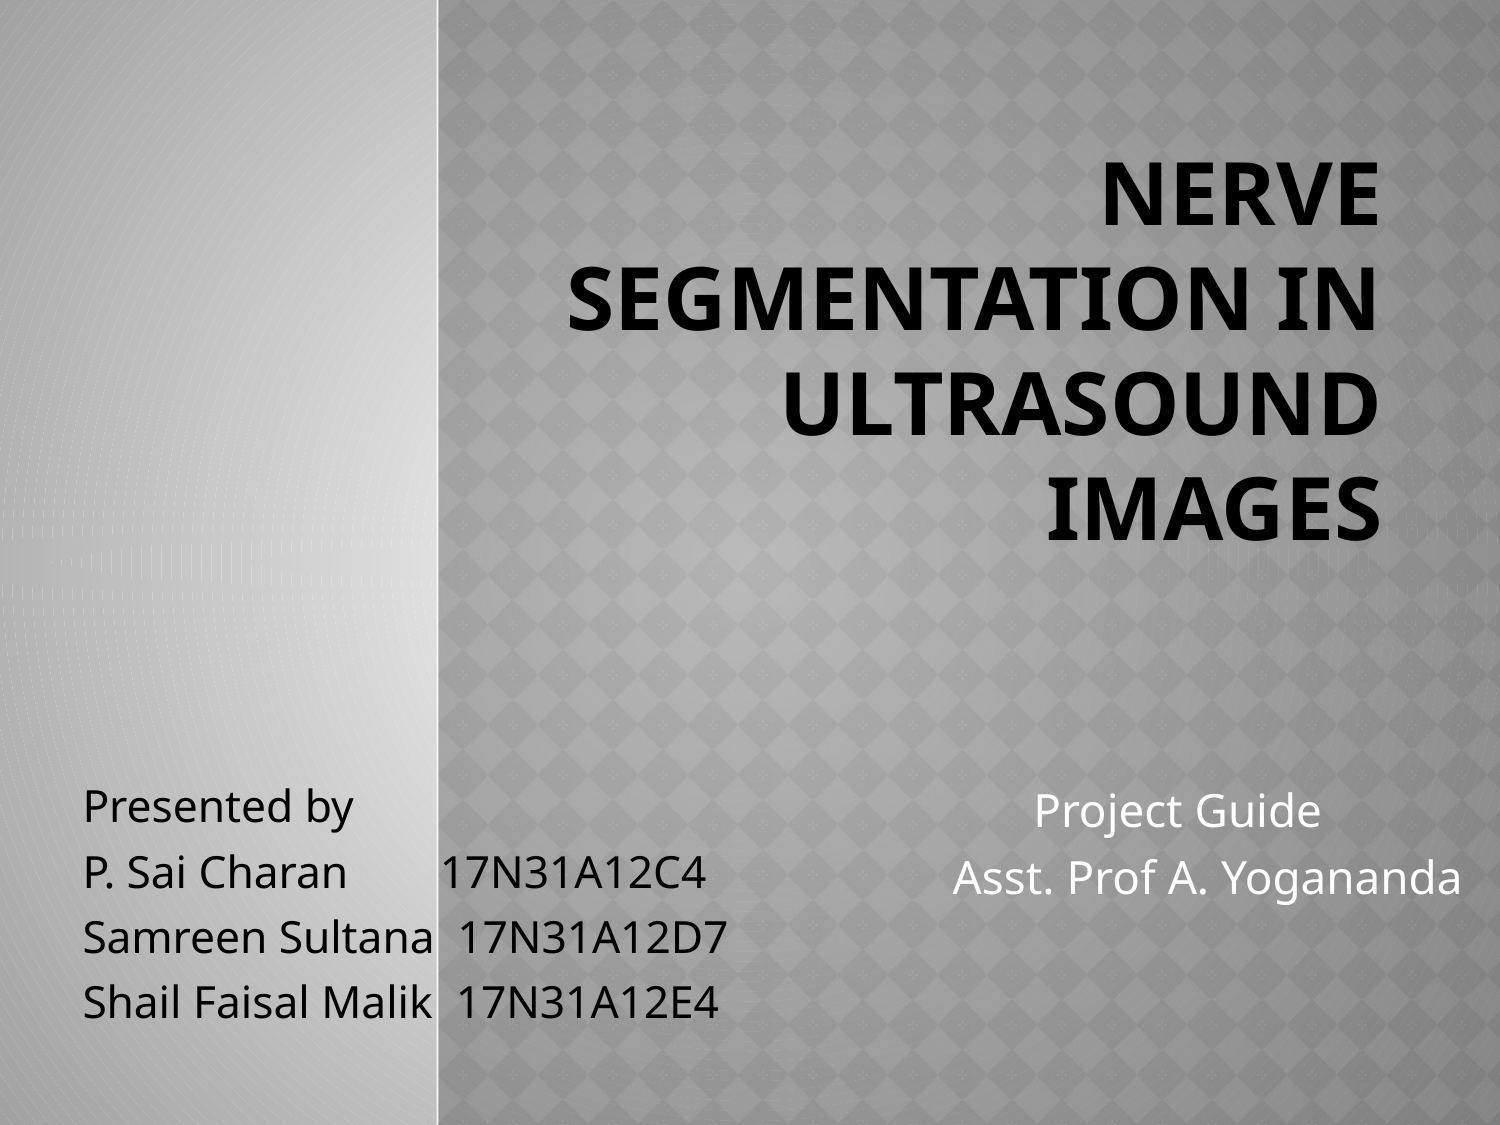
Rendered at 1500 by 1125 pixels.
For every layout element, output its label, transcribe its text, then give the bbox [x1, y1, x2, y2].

text_box Project Guide Asst. Prof A. Yogananda [797, 781, 1498, 963]
subtitle Presented by P. Sai Charan 17N31A12C4 Samreen Sultana 17N31A12D7 Shail Faisal Malik 17N31A12E4 [75, 778, 763, 1029]
title NERVE SEGMENTATION IN ULTRASOUND IMAGES [552, 87, 1390, 558]
